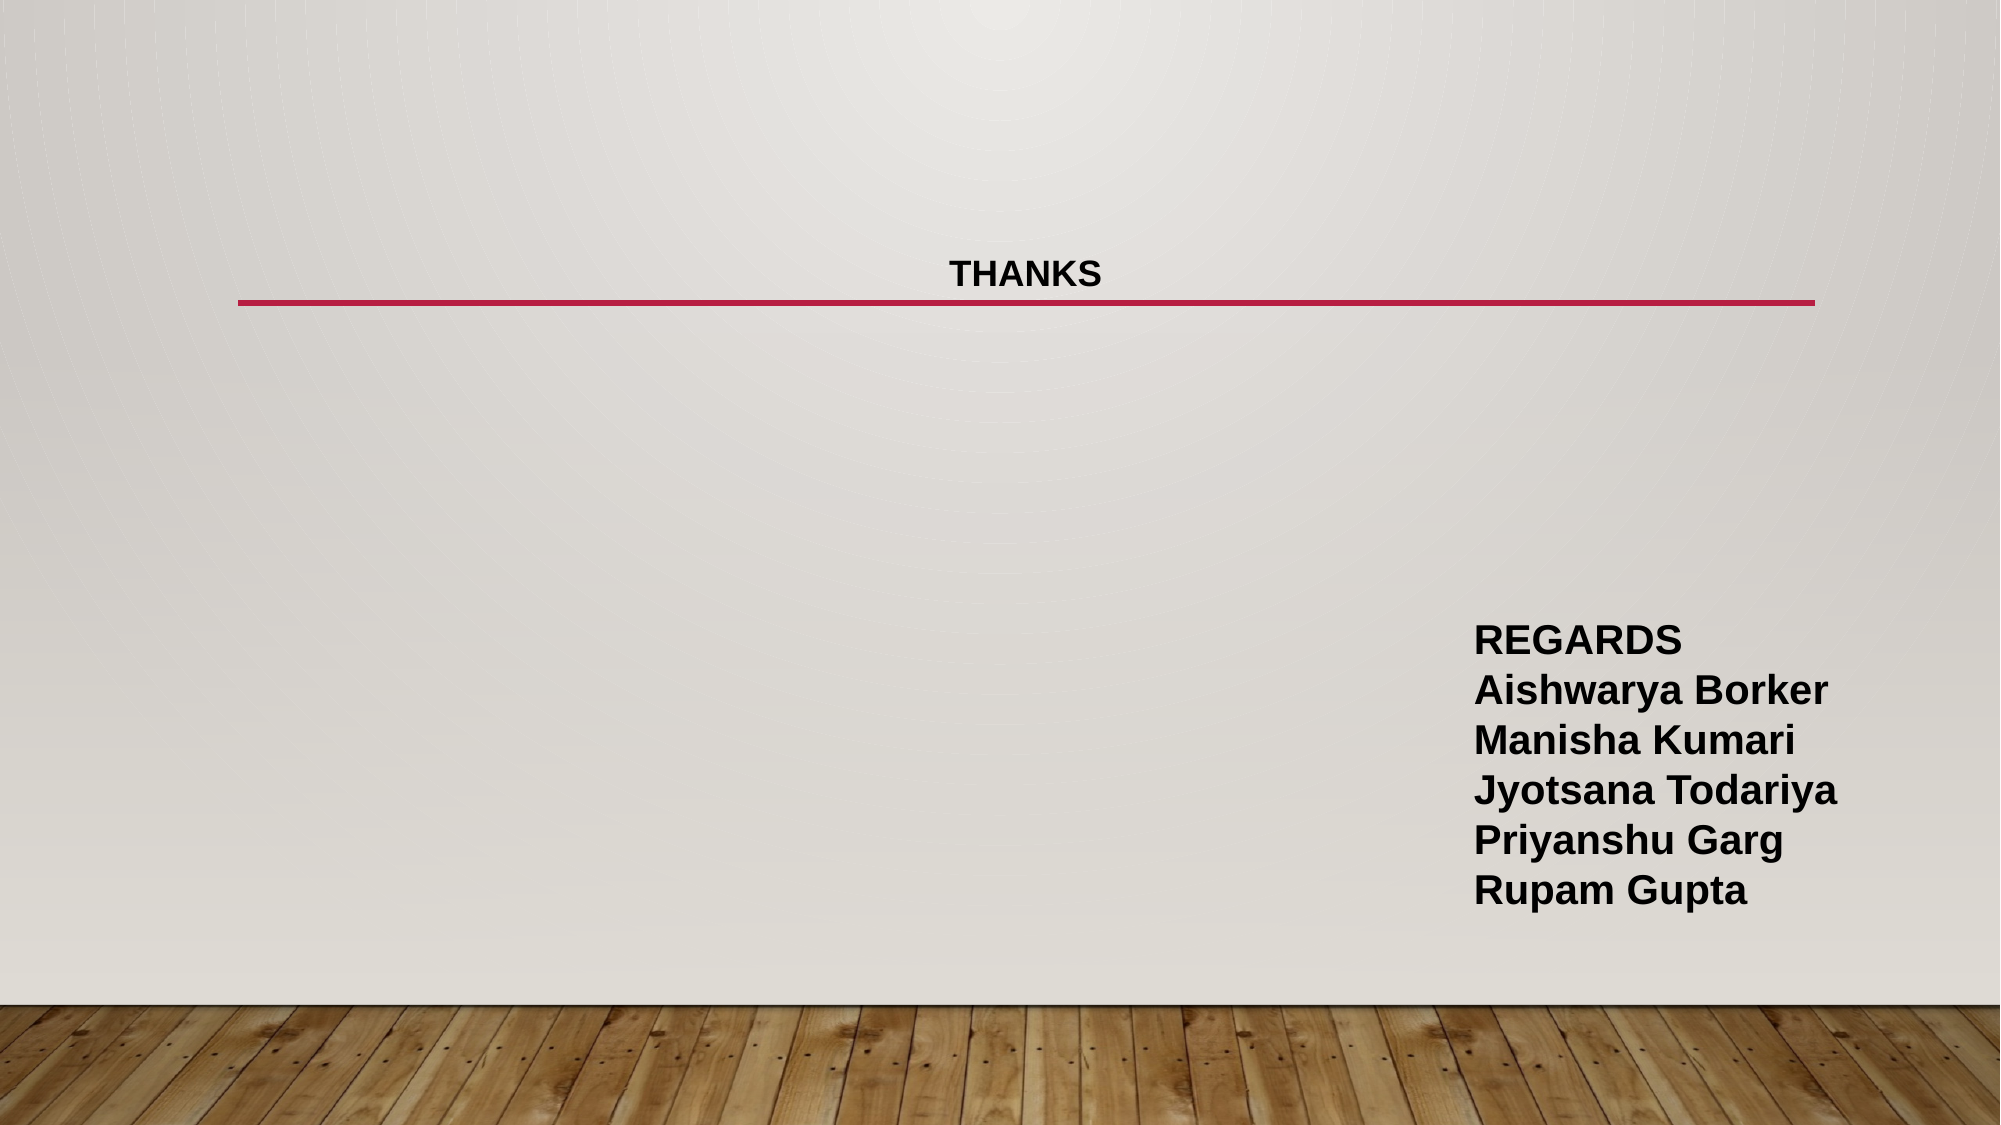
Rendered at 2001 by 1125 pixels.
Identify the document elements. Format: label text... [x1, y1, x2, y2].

text_box REGARDS Aishwarya Borker Manisha Kumari Jyotsana Todariya Priyanshu Garg Rupam Gupta [1158, 605, 2000, 1100]
picture [0, 1005, 2000, 1125]
title THANKS [238, 131, 1814, 305]
